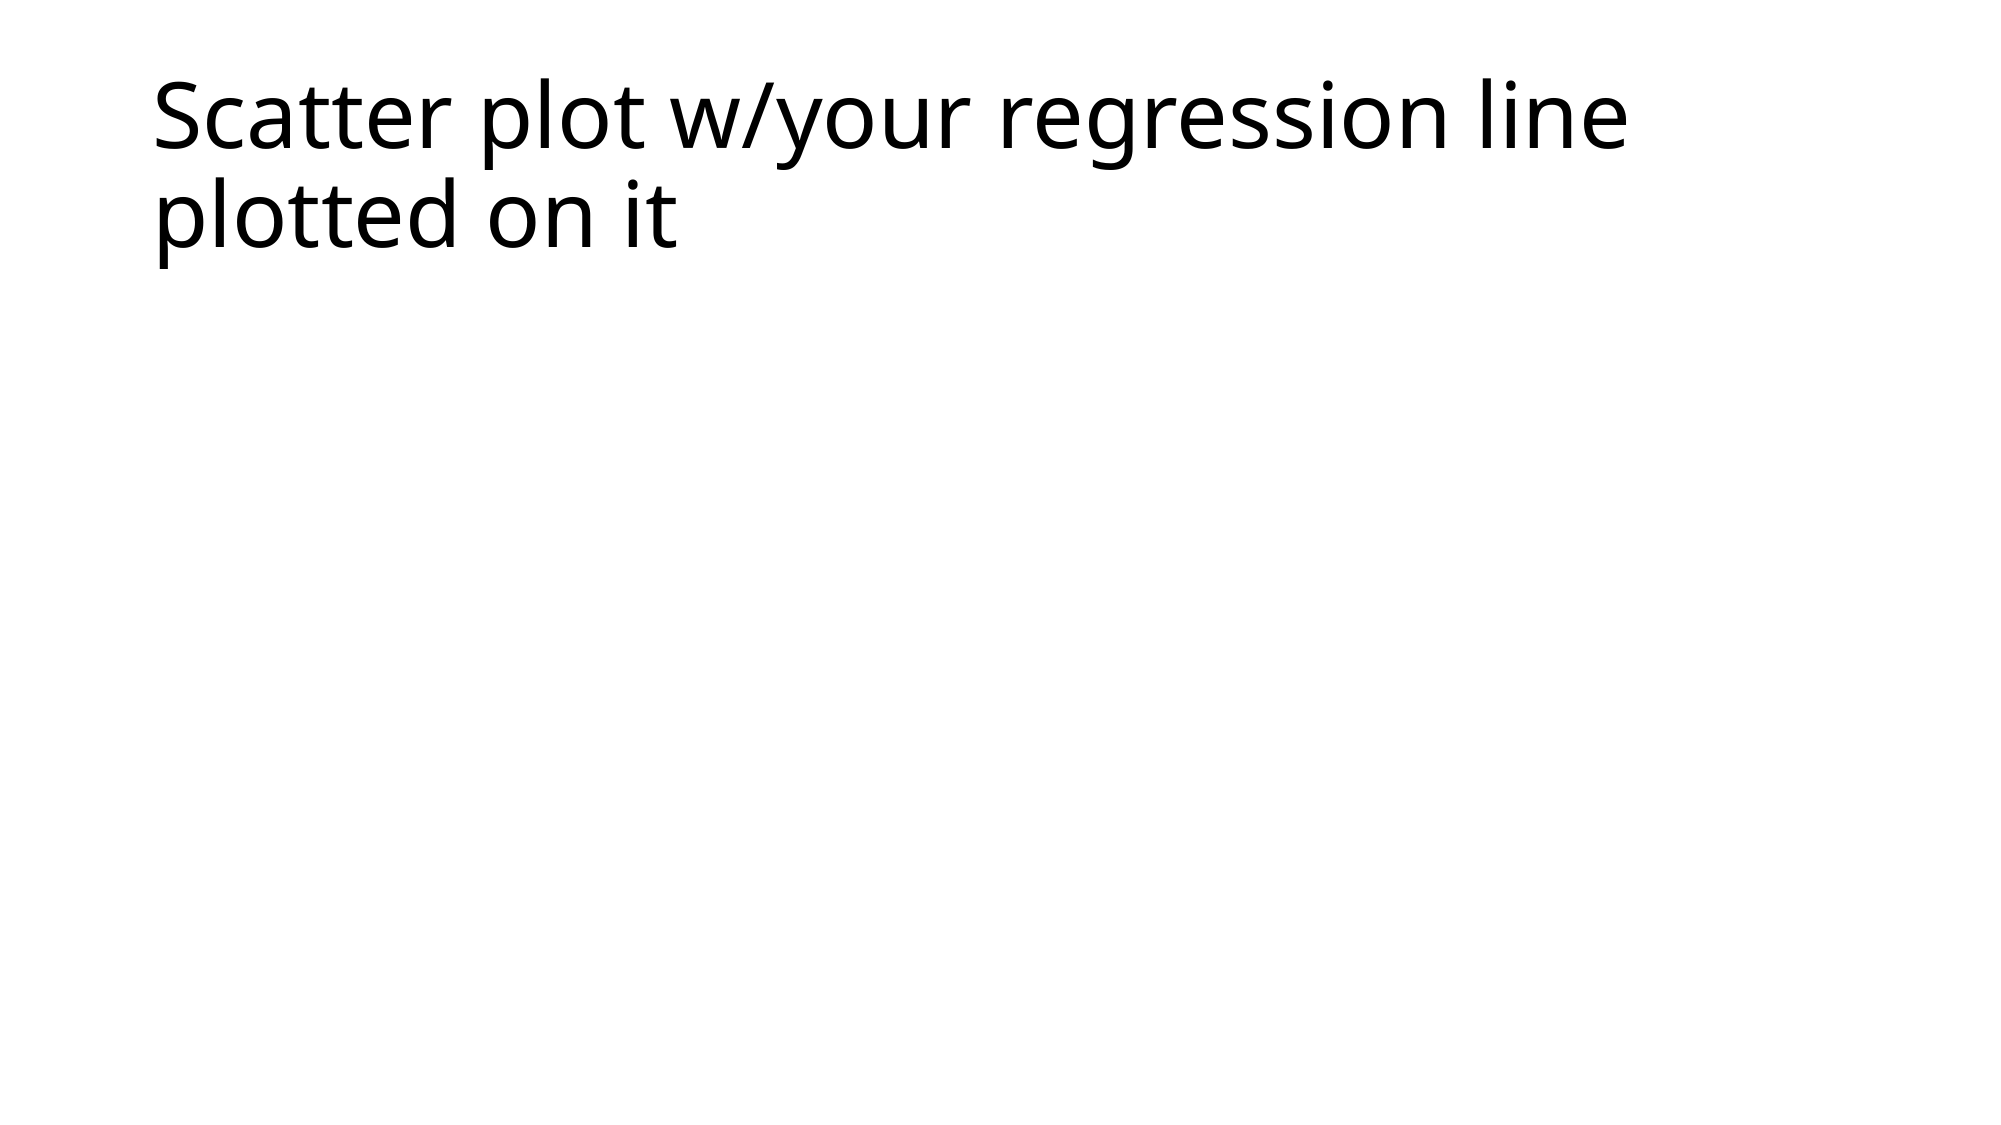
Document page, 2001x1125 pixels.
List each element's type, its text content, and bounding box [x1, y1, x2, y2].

title Scatter plot w/your regression line plotted on it [137, 59, 1863, 278]
